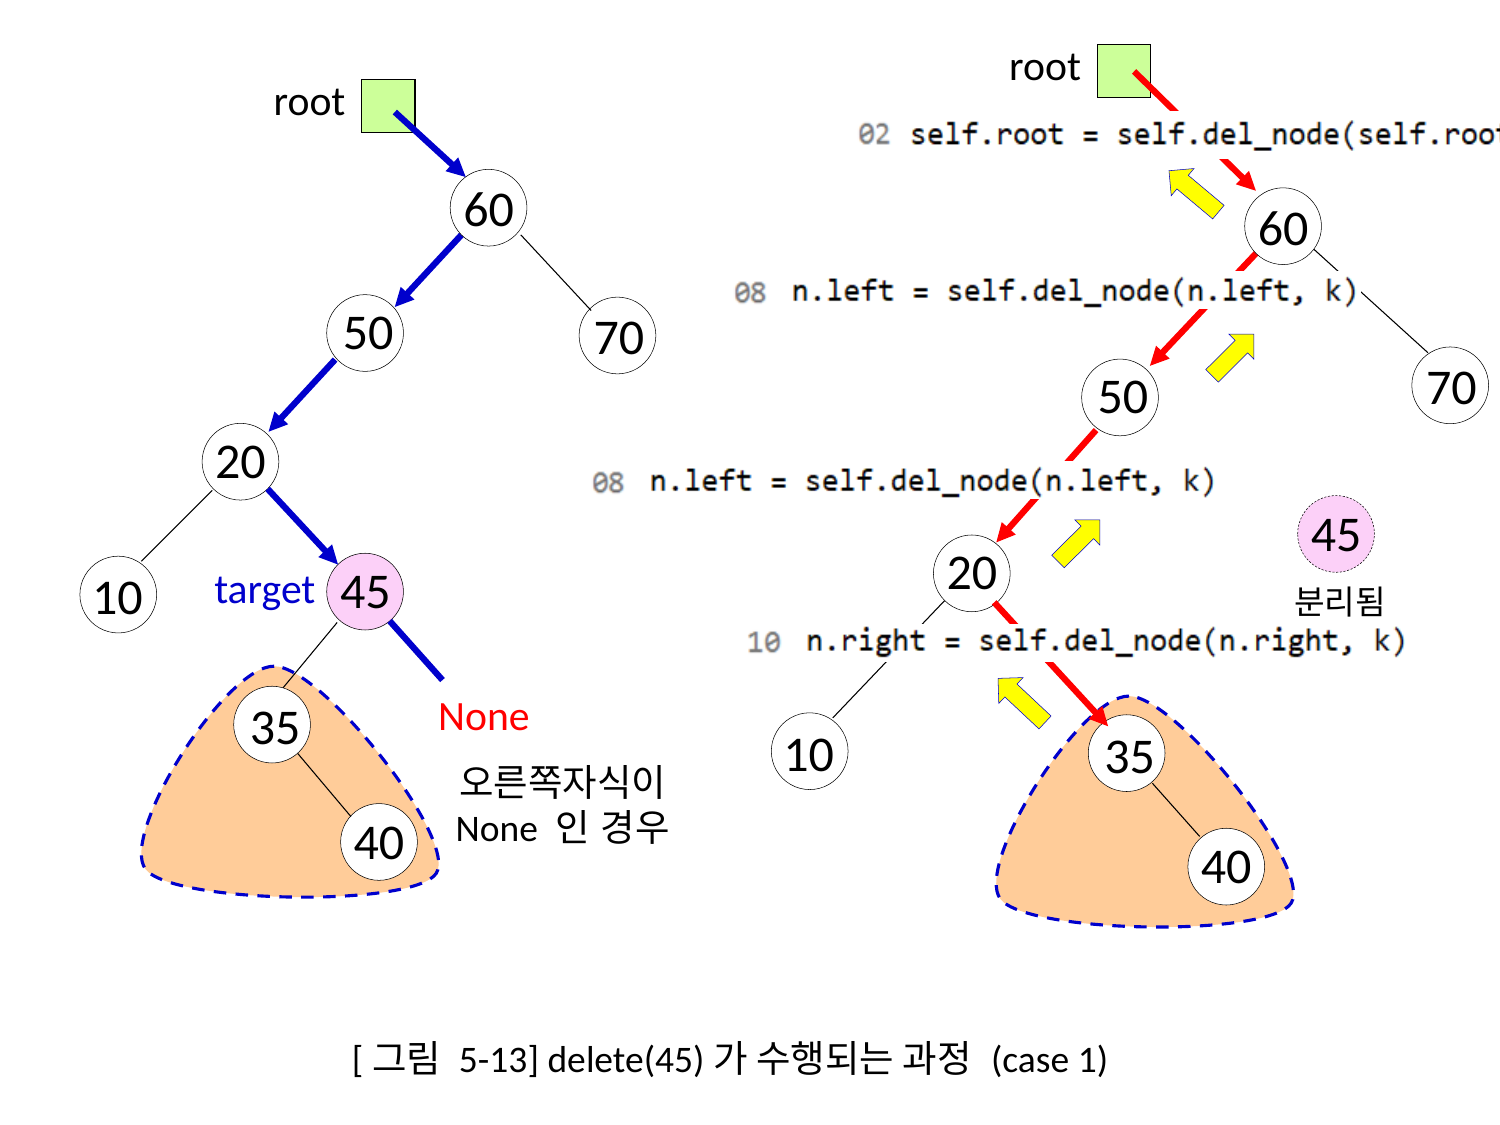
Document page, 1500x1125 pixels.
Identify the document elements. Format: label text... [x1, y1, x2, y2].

text_box 60 [441, 169, 536, 245]
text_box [994, 602, 1109, 624]
text_box 45 [320, 550, 411, 626]
text_box [345, 626, 385, 632]
text_box [1320, 569, 1354, 574]
text_box 70 [1411, 347, 1496, 423]
text_box 10 [72, 557, 162, 633]
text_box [994, 662, 1109, 727]
text_box 35 [227, 687, 323, 762]
text_box 20 [927, 532, 1017, 608]
text_box [1096, 518, 1101, 548]
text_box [996, 499, 1097, 543]
text_box [1101, 432, 1139, 437]
text_box root [986, 30, 1105, 96]
text_box root [250, 66, 369, 132]
text_box [140, 695, 440, 899]
picture [852, 111, 1500, 159]
text_box [1177, 722, 1266, 826]
text_box 분리됨 [1236, 573, 1454, 629]
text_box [1312, 247, 1428, 353]
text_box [267, 488, 339, 565]
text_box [389, 620, 443, 680]
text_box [394, 111, 466, 177]
text_box 70 [578, 297, 663, 373]
text_box [361, 79, 416, 134]
text_box [1209, 902, 1244, 907]
text_box [345, 367, 386, 373]
text_box 45 [1291, 494, 1381, 569]
text_box [995, 727, 1295, 929]
text_box 10 [764, 713, 853, 789]
text_box 40 [334, 801, 423, 877]
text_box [1134, 159, 1256, 191]
text_box [1050, 543, 1091, 570]
text_box [1169, 191, 1226, 221]
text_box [1152, 783, 1200, 837]
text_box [832, 662, 945, 718]
text_box 오른쪽자식이 None 인 경우 [425, 751, 700, 856]
text_box 50 [1081, 356, 1165, 432]
text_box [221, 496, 260, 502]
picture [747, 624, 1416, 662]
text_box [394, 234, 462, 308]
text_box [1109, 695, 1169, 715]
text_box 40 [1182, 826, 1270, 902]
picture [731, 271, 1361, 309]
text_box [1097, 43, 1152, 98]
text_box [281, 622, 338, 690]
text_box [520, 234, 592, 311]
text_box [832, 600, 945, 624]
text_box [1134, 71, 1256, 111]
text_box [361, 877, 397, 882]
text_box 60 [1235, 187, 1331, 263]
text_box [141, 490, 213, 562]
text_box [268, 359, 336, 432]
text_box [1150, 250, 1259, 271]
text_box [1150, 309, 1259, 366]
text_box [1204, 366, 1236, 384]
picture [589, 461, 1219, 499]
text_box [그림 5-13] delete(45)가 수행되는 과정 (case 1) [337, 1027, 1274, 1088]
text_box [234, 665, 281, 687]
text_box 50 [326, 292, 410, 367]
text_box [953, 608, 991, 613]
text_box 20 [196, 420, 285, 496]
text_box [996, 430, 1097, 461]
text_box target [187, 554, 343, 619]
text_box [323, 692, 413, 801]
text_box None [410, 681, 558, 746]
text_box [297, 753, 351, 817]
text_box 35 [1082, 715, 1177, 791]
